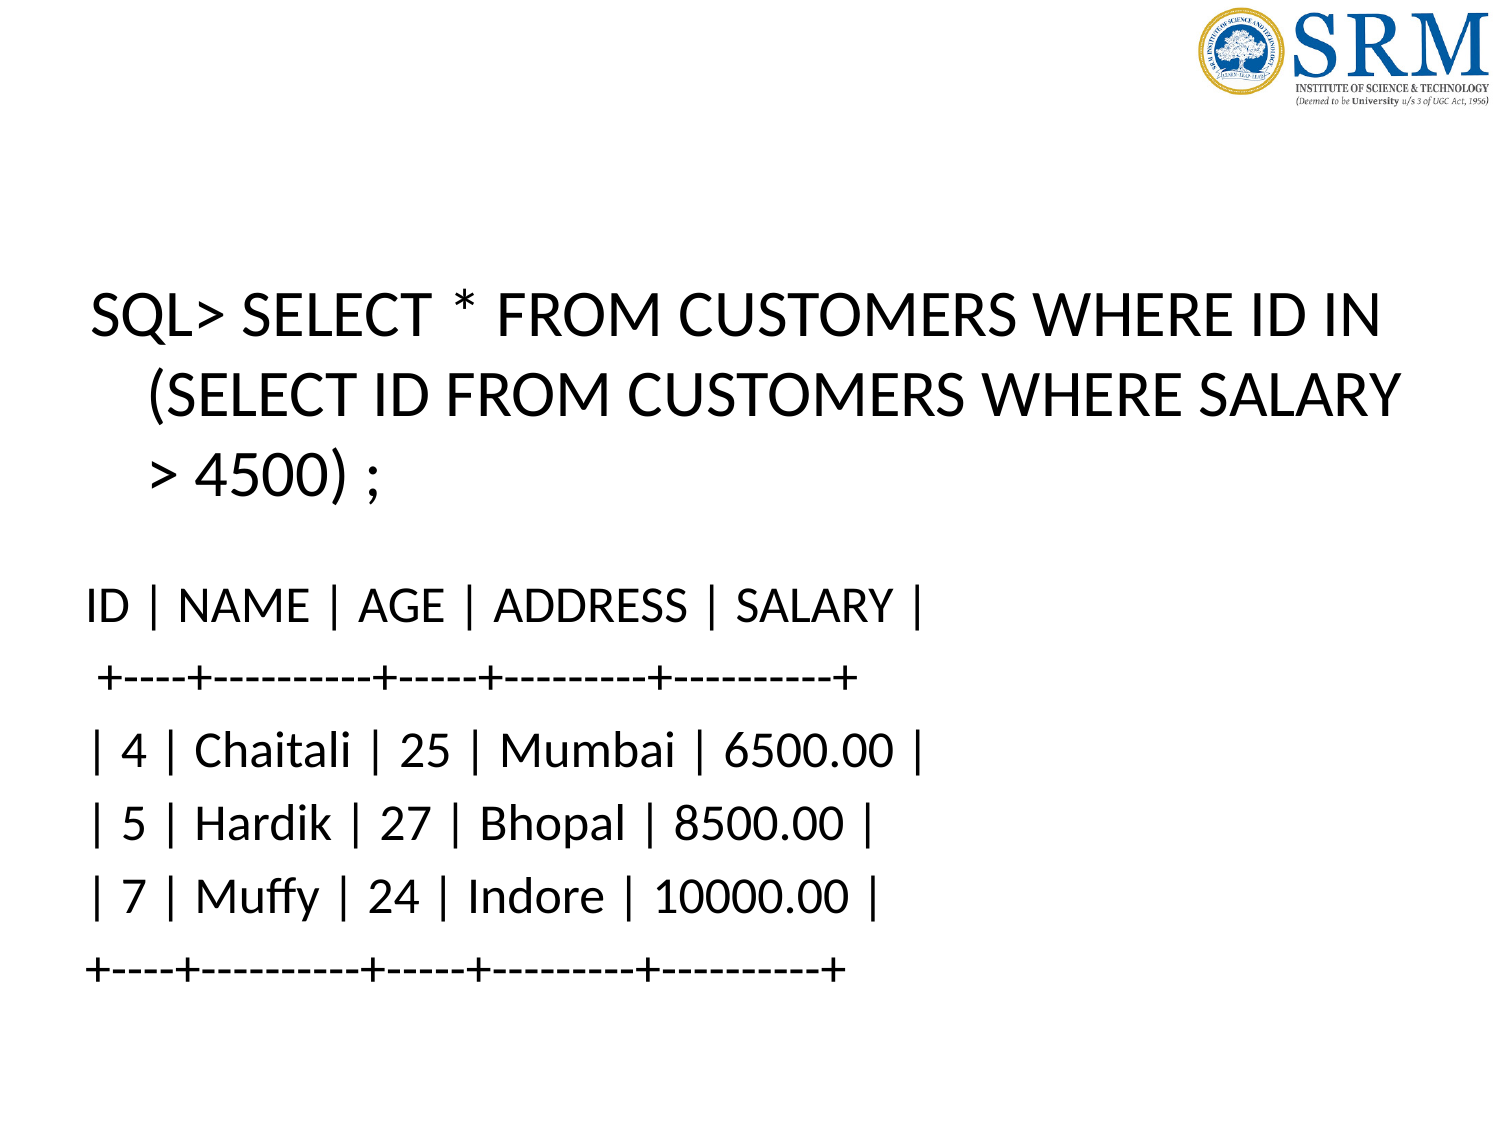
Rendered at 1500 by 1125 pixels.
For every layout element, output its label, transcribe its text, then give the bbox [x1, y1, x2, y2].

list SQL> SELECT * FROM CUSTOMERS WHERE ID IN (SELECT ID FROM CUSTOMERS WHERE SALARY > 4500) ; [75, 262, 1425, 1005]
text_box ID | NAME | AGE | ADDRESS | SALARY | +----+----------+-----+---------+----------+ | 4 | Chaitali | 25 | Mumbai | 6500.00 | | 5 | Hardik | 27 | Bhopal | 8500.00 | | 7 | Muffy | 24 | Indore | 10000.00 | +----+----------+-----+---------+----------+ [70, 562, 1421, 1008]
picture [1192, 6, 1495, 112]
